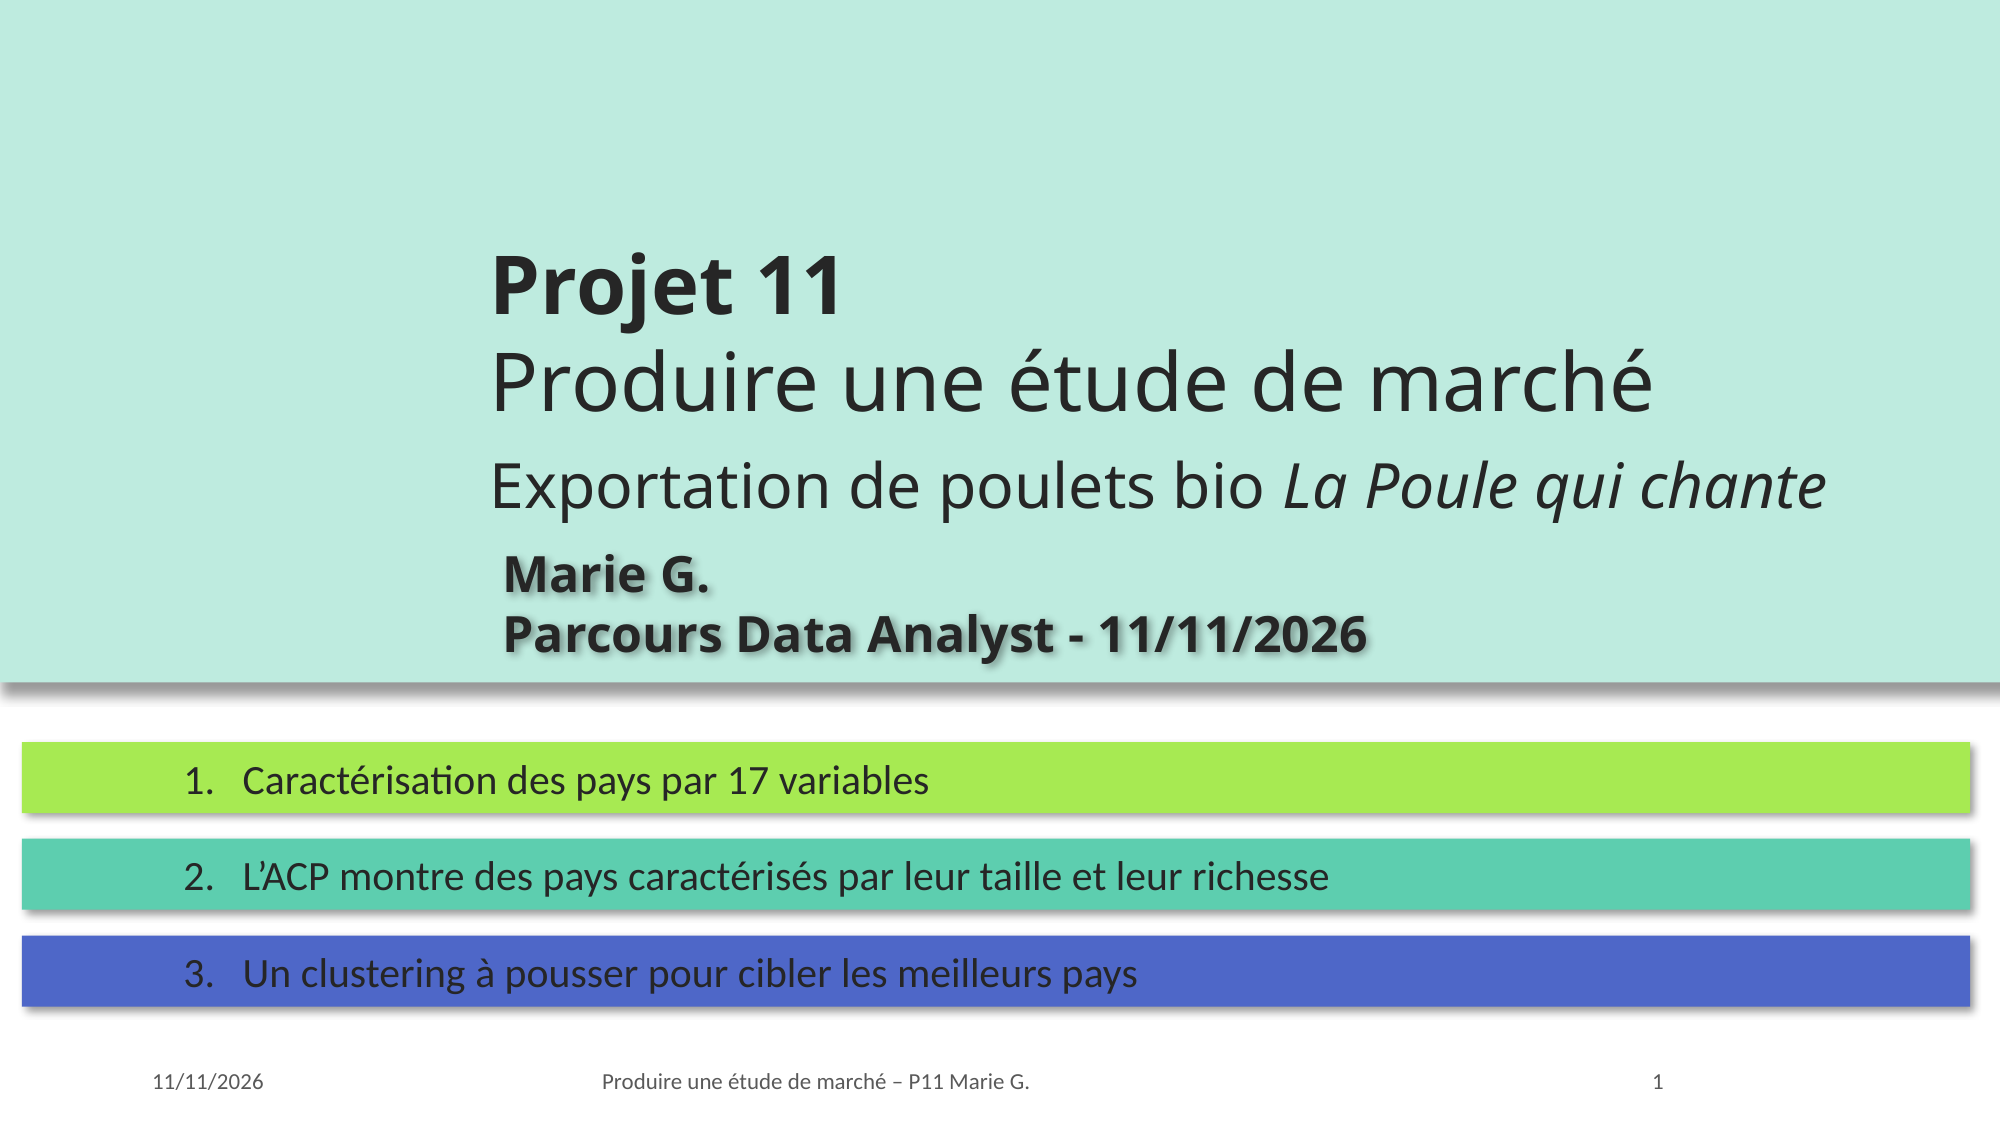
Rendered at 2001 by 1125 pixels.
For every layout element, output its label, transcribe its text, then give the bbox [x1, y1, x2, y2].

text_box [0, 0, 2000, 683]
text_box 2. L’ACP montre des pays caractérisés par leur taille et leur richesse [21, 837, 1971, 911]
text_box 3. Un clustering à pousser pour cibler les meilleurs pays [21, 935, 1971, 1008]
text_box 1. Caractérisation des pays par 17 variables [21, 741, 1971, 814]
text_box Projet 11 Produire une étude de marché Exportation de poulets bio La Poule qui chante [375, 48, 1871, 537]
text_box Marie G. Parcours Data Analyst - 19/02/2025 [487, 527, 1716, 687]
